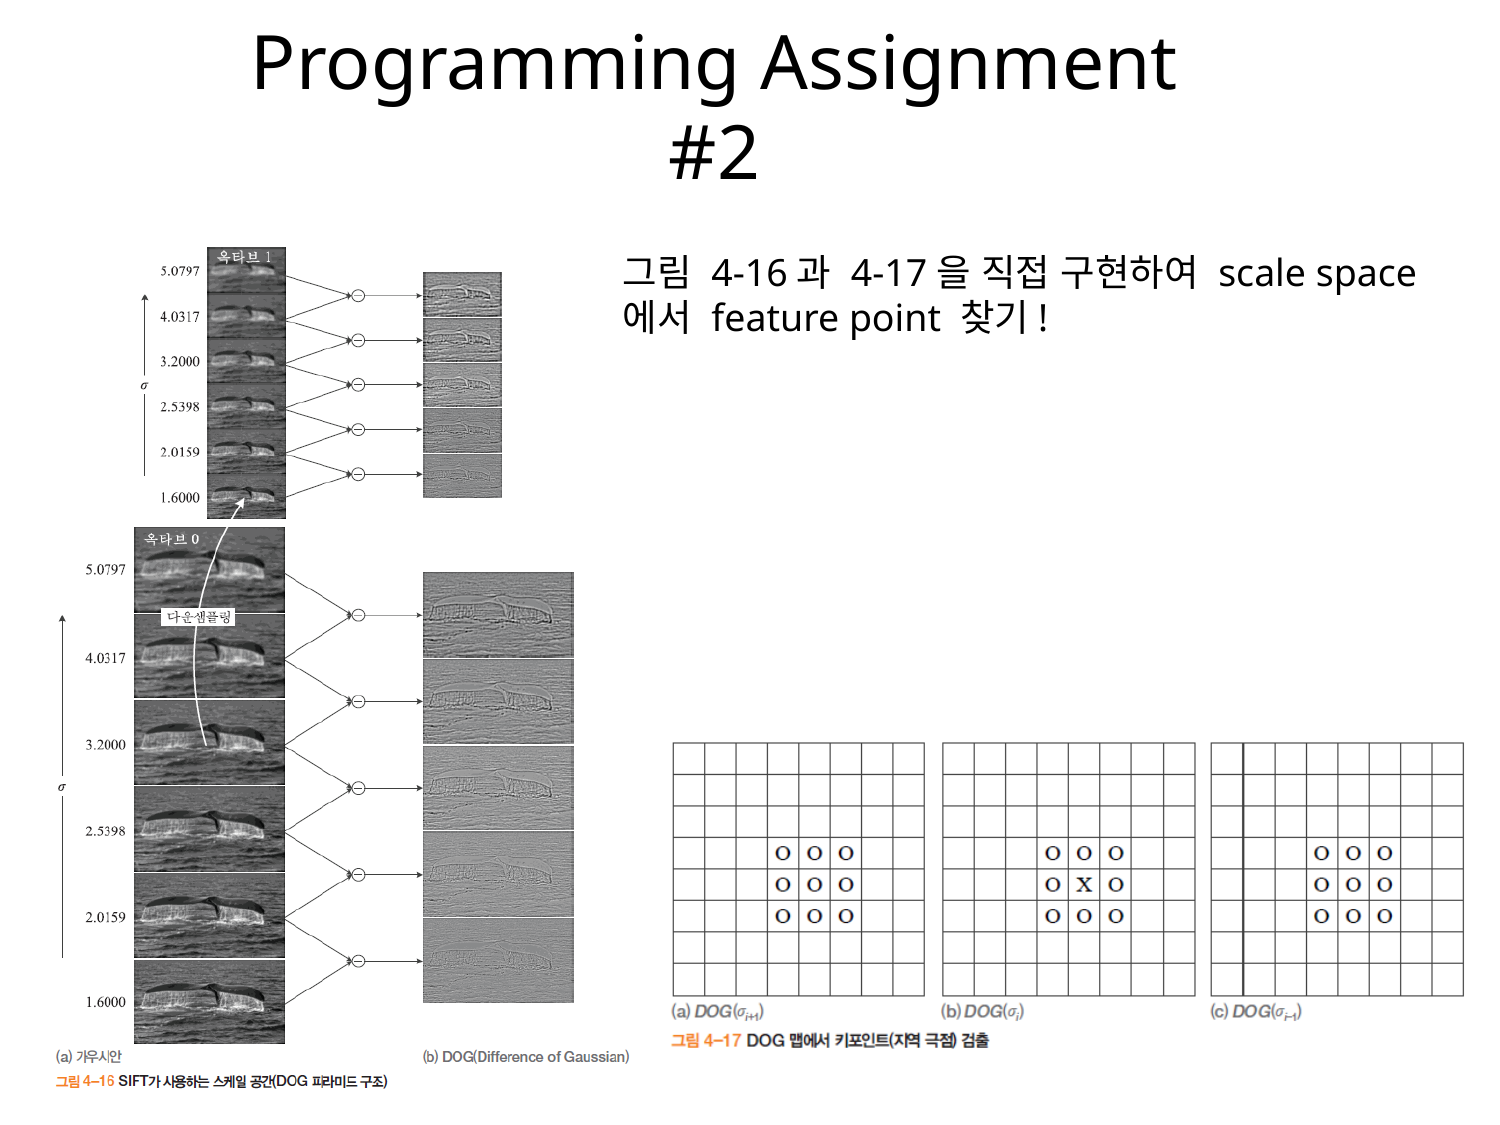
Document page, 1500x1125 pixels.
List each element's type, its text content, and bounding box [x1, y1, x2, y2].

picture [666, 739, 1471, 1056]
text_box Programming Assignment #2 [182, 7, 1247, 202]
text_box 그림 4-16과 4-17을 직접 구현하여 scale space에서 feature point 찾기! [643, 241, 1447, 347]
picture [29, 241, 642, 1096]
